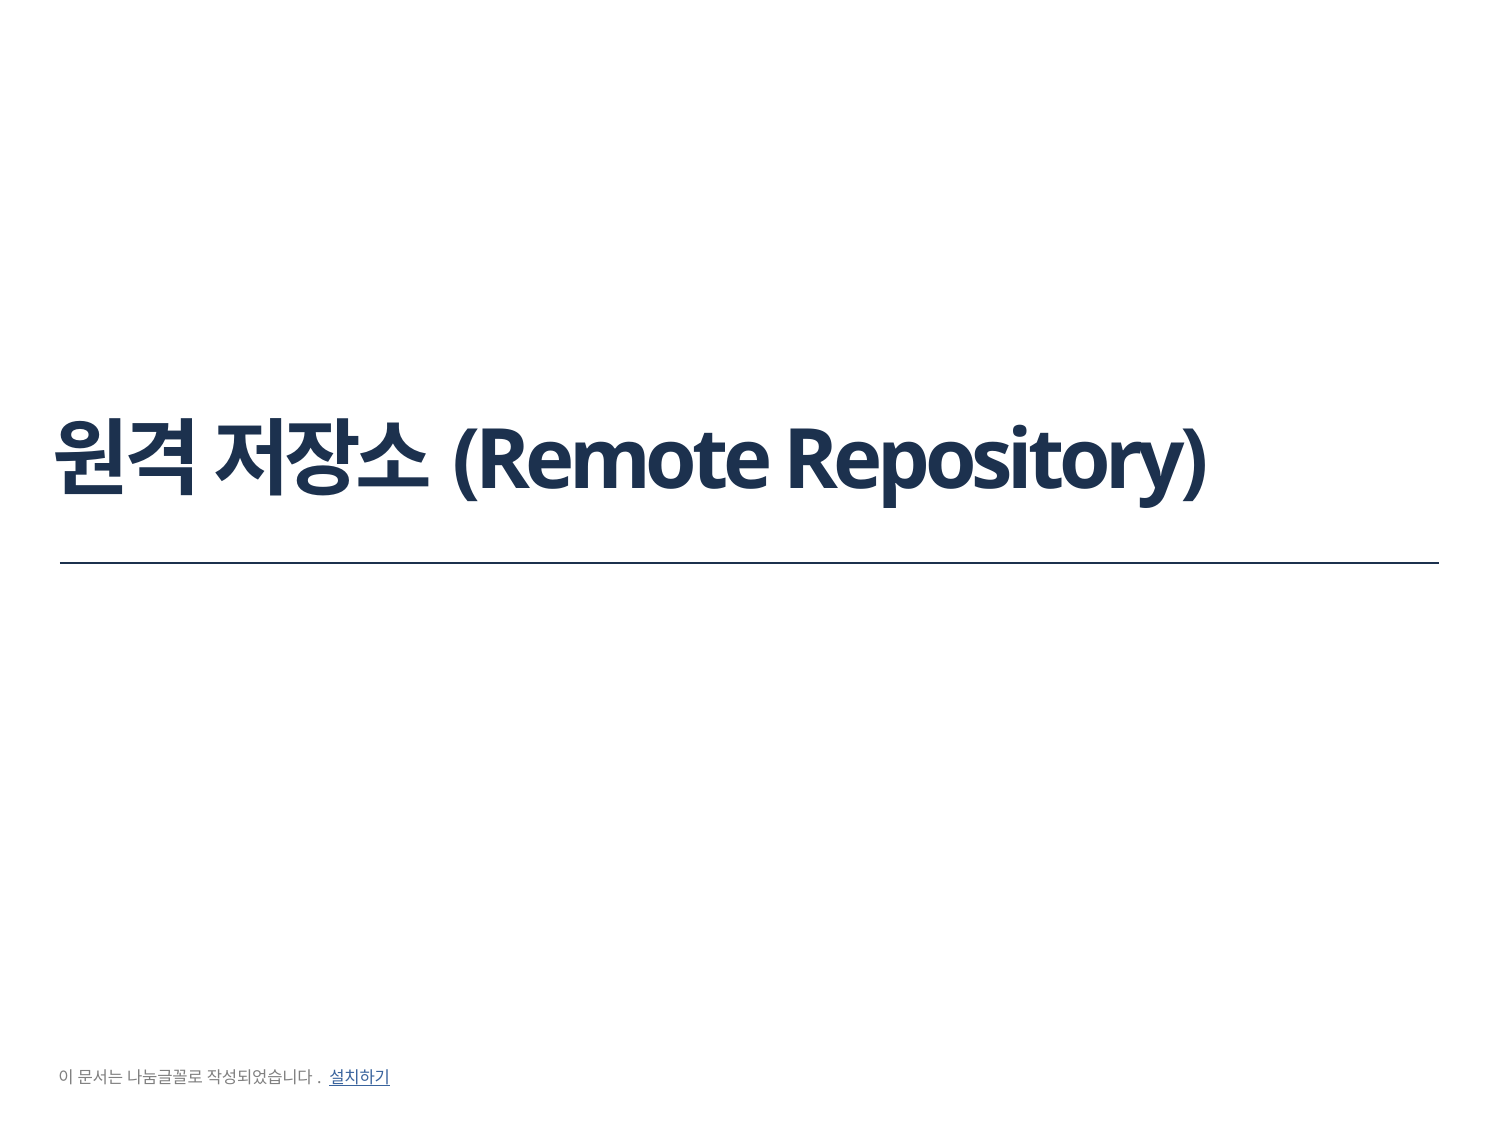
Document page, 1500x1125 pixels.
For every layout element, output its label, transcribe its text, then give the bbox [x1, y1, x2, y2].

title 원격 저장소(Remote Repository) [37, 397, 1323, 569]
text_box 이 문서는 나눔글꼴로 작성되었습니다. 설치하기 [43, 1047, 569, 1123]
